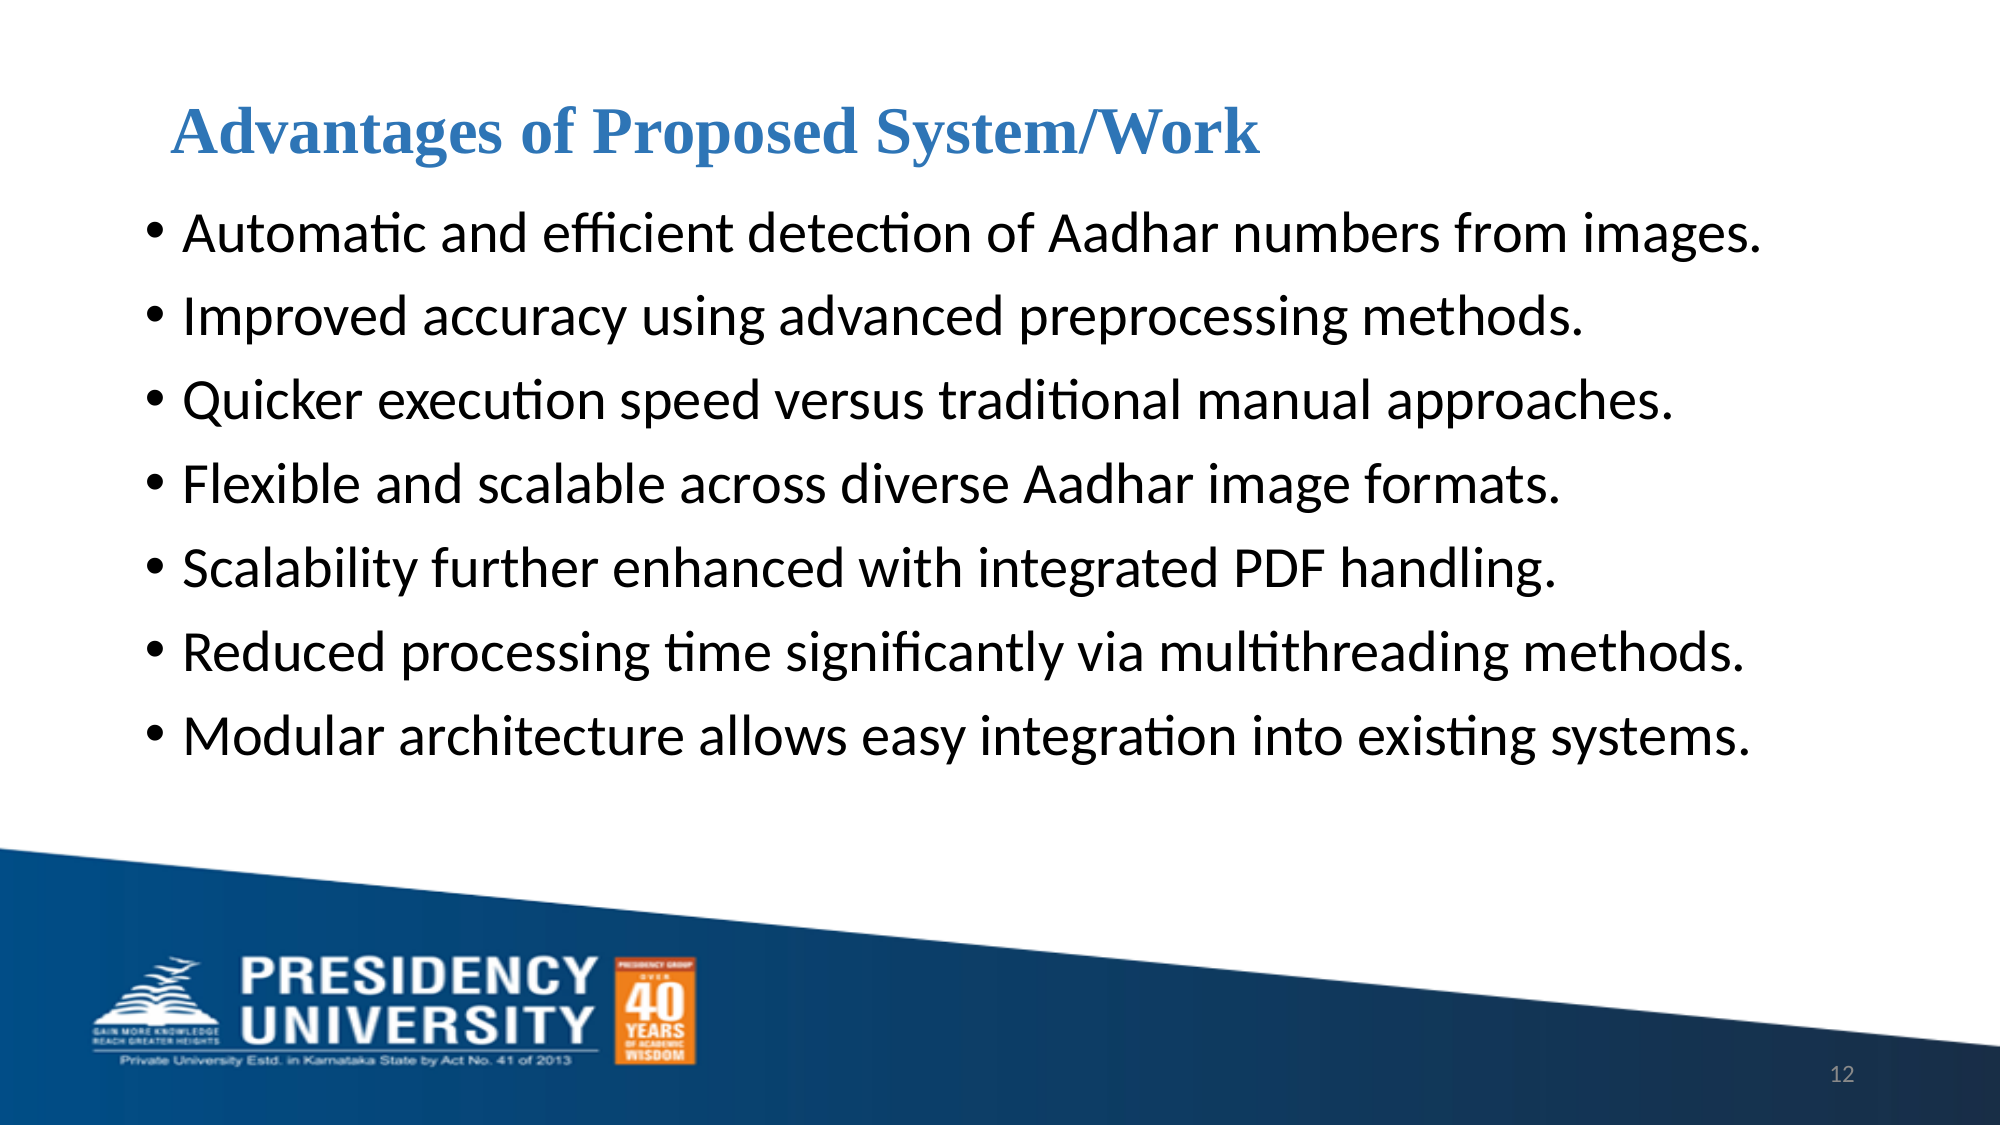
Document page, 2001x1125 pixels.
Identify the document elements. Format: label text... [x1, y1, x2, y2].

list Automatic and efficient detection of Aadhar numbers from images. Improved accuracy using advanced preprocessing methods. Quicker execution speed versus traditional manual approaches. Flexible and scalable across diverse Aadhar image formats. Scalability further enhanced with integrated PDF handling. Reduced processing time significantly via multithreading methods. Modular architecture allows easy integration into existing systems. [136, 193, 1863, 861]
slide_number 12 [1819, 1051, 1863, 1094]
title Advantages of Proposed System/Work [136, 59, 1863, 193]
picture [0, 845, 2000, 1125]
